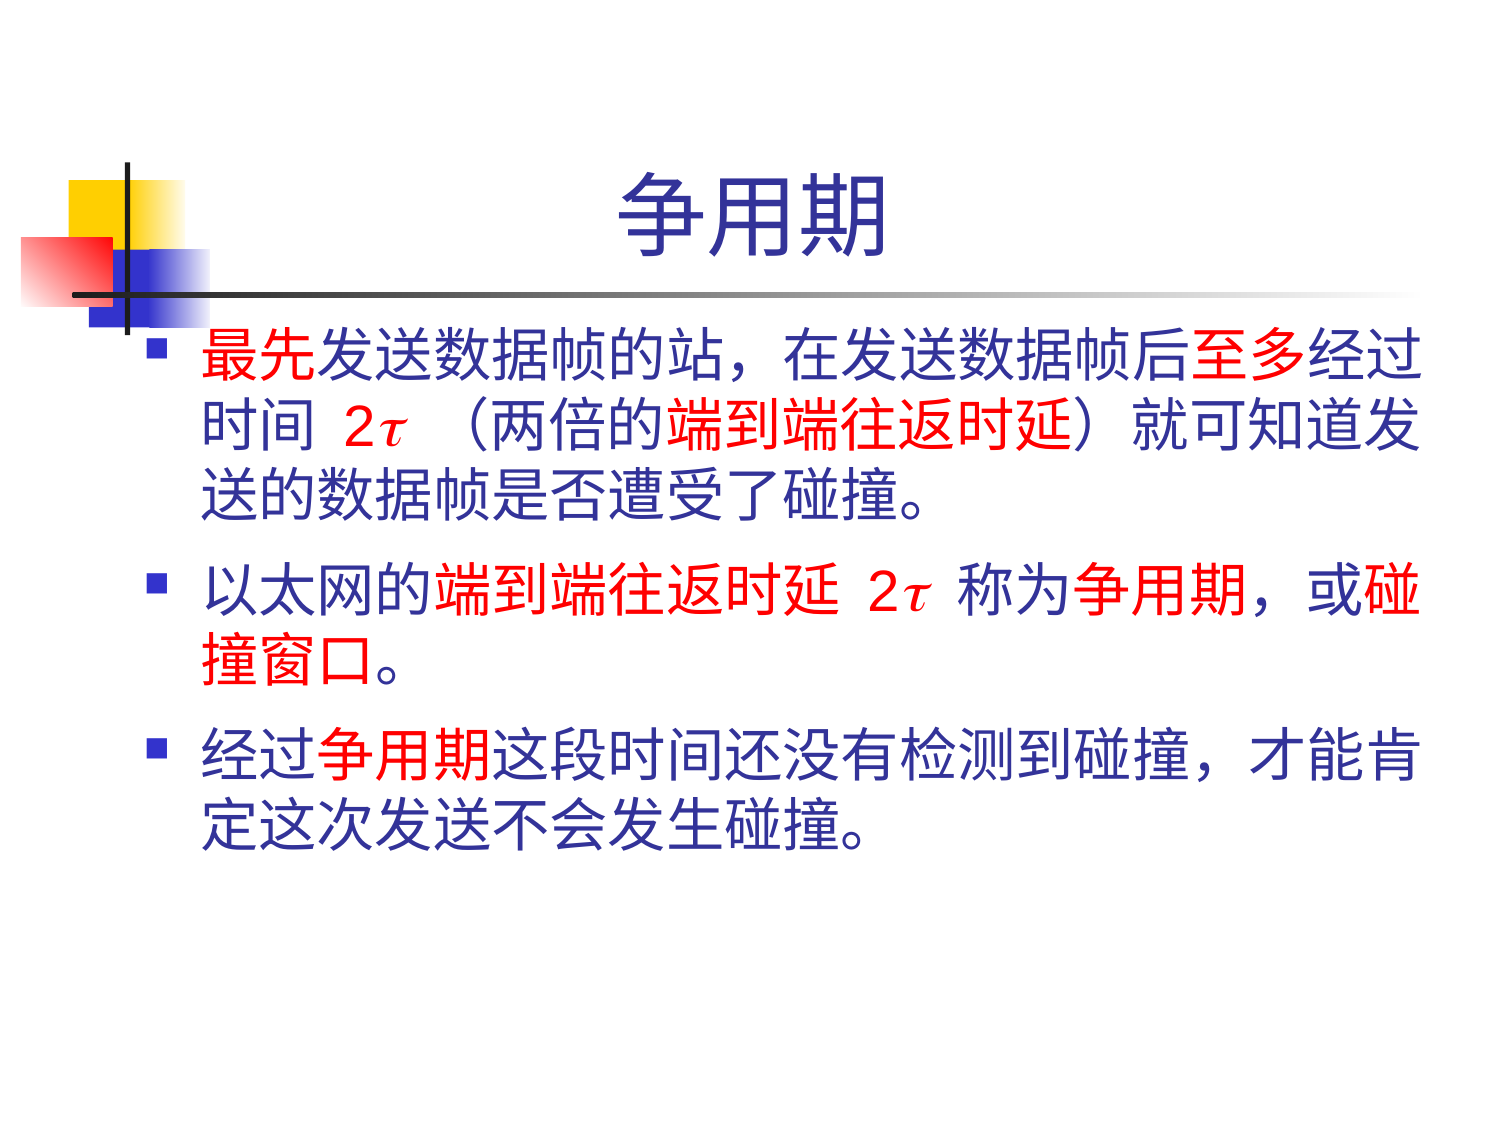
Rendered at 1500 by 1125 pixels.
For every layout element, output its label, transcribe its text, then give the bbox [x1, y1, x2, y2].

title 争用期 [188, 34, 1318, 276]
list 最先发送数据帧的站，在发送数据帧后至多经过时间 2 （两倍的端到端往返时延）就可知道发送的数据帧是否遭受了碰撞。 以太网的端到端往返时延 2 称为争用期，或碰撞窗口。 经过争用期这段时间还没有检测到碰撞，才能肯定这次发送不会发生碰撞。 [128, 310, 1465, 1020]
